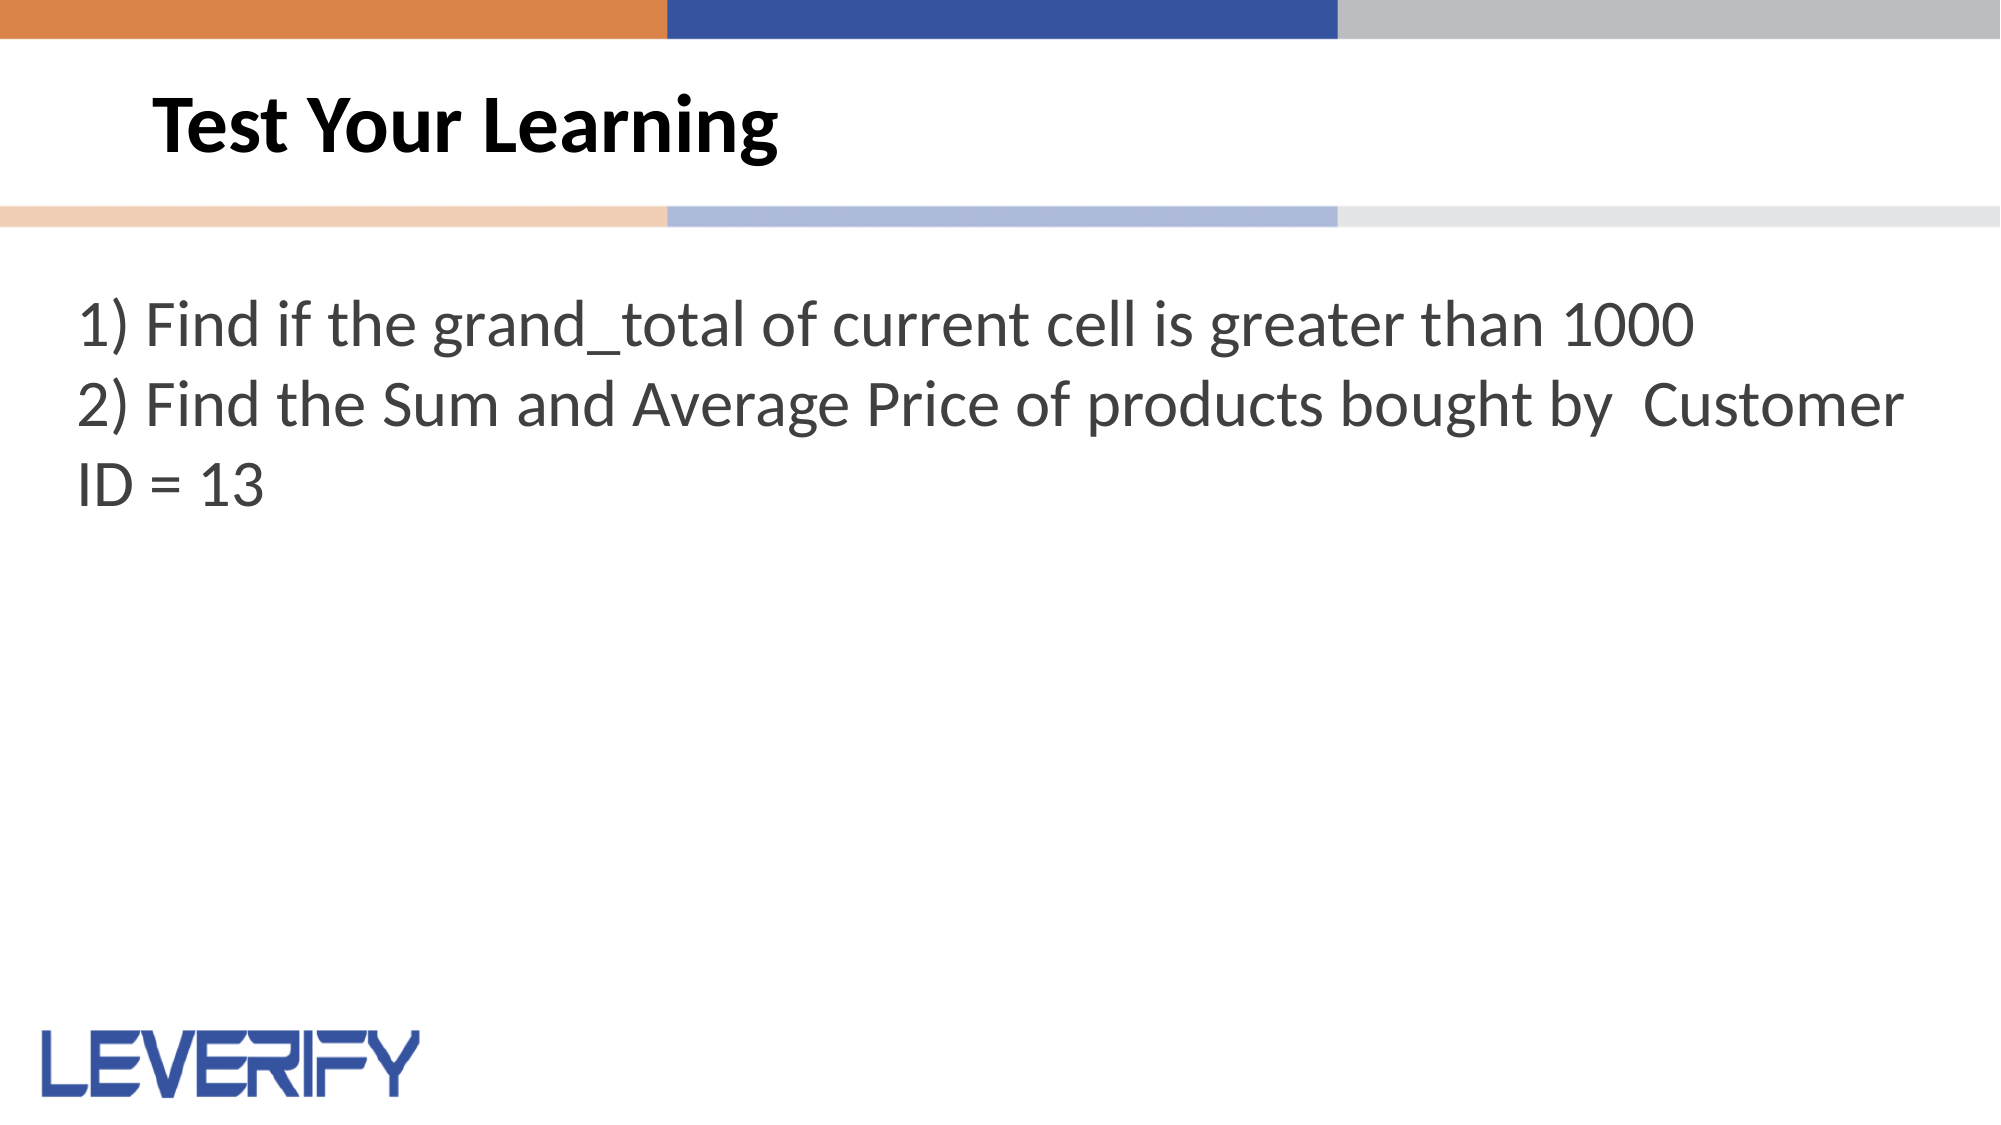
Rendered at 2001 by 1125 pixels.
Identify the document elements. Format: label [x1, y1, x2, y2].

list [0, 0, 2000, 1125]
